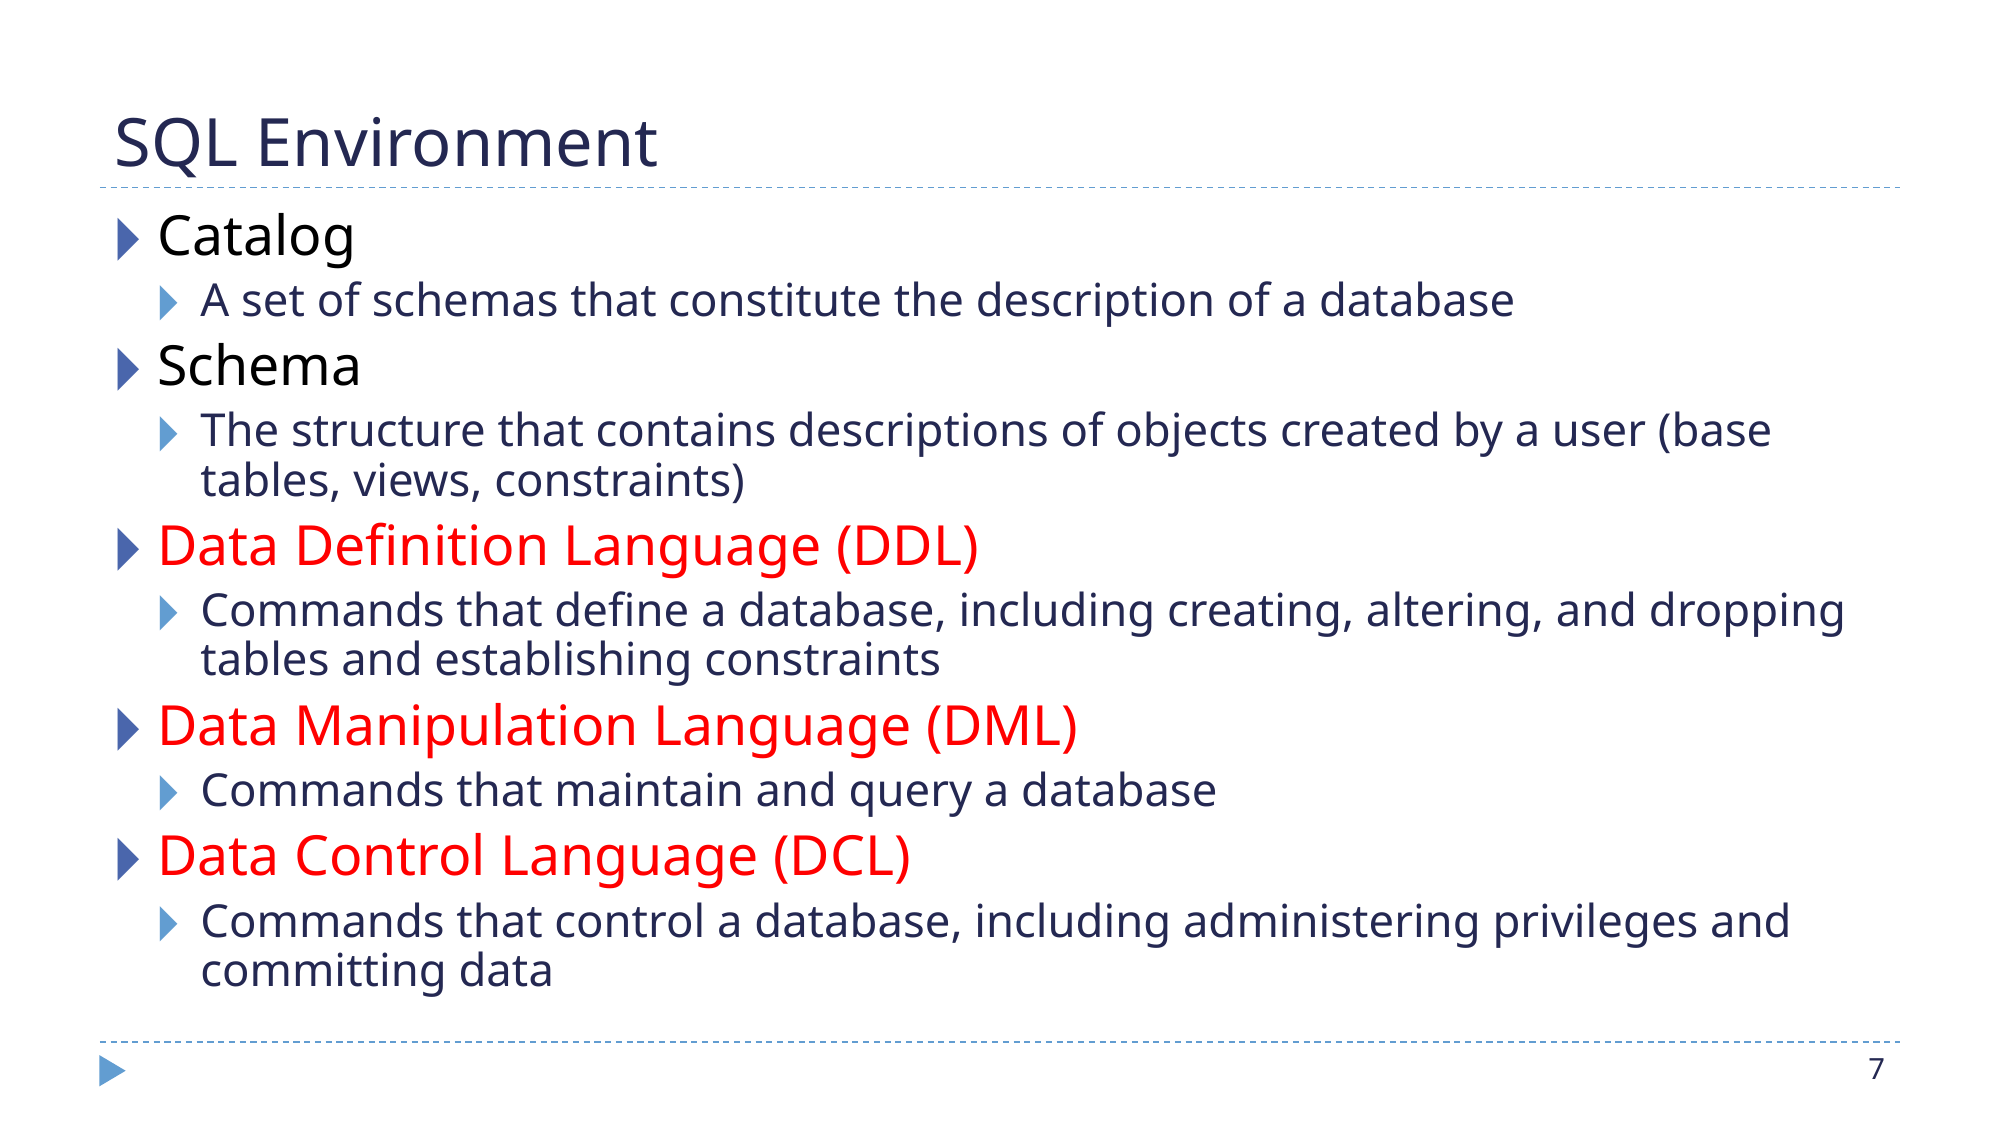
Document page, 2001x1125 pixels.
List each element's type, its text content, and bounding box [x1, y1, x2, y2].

slide_number ‹#› [1499, 1042, 1900, 1103]
title SQL Environment [99, 24, 1900, 188]
list Catalog A set of schemas that constitute the description of a database Schema The structure that contains descriptions of objects created by a user (base tables, views, constraints) Data Definition Language (DDL) Commands that define a database, including creating, altering, and dropping tables and establishing constraints Data Manipulation Language (DML) Commands that maintain and query a database Data Control Language (DCL) Commands that control a database, including administering privileges and committing data [99, 200, 1900, 1010]
